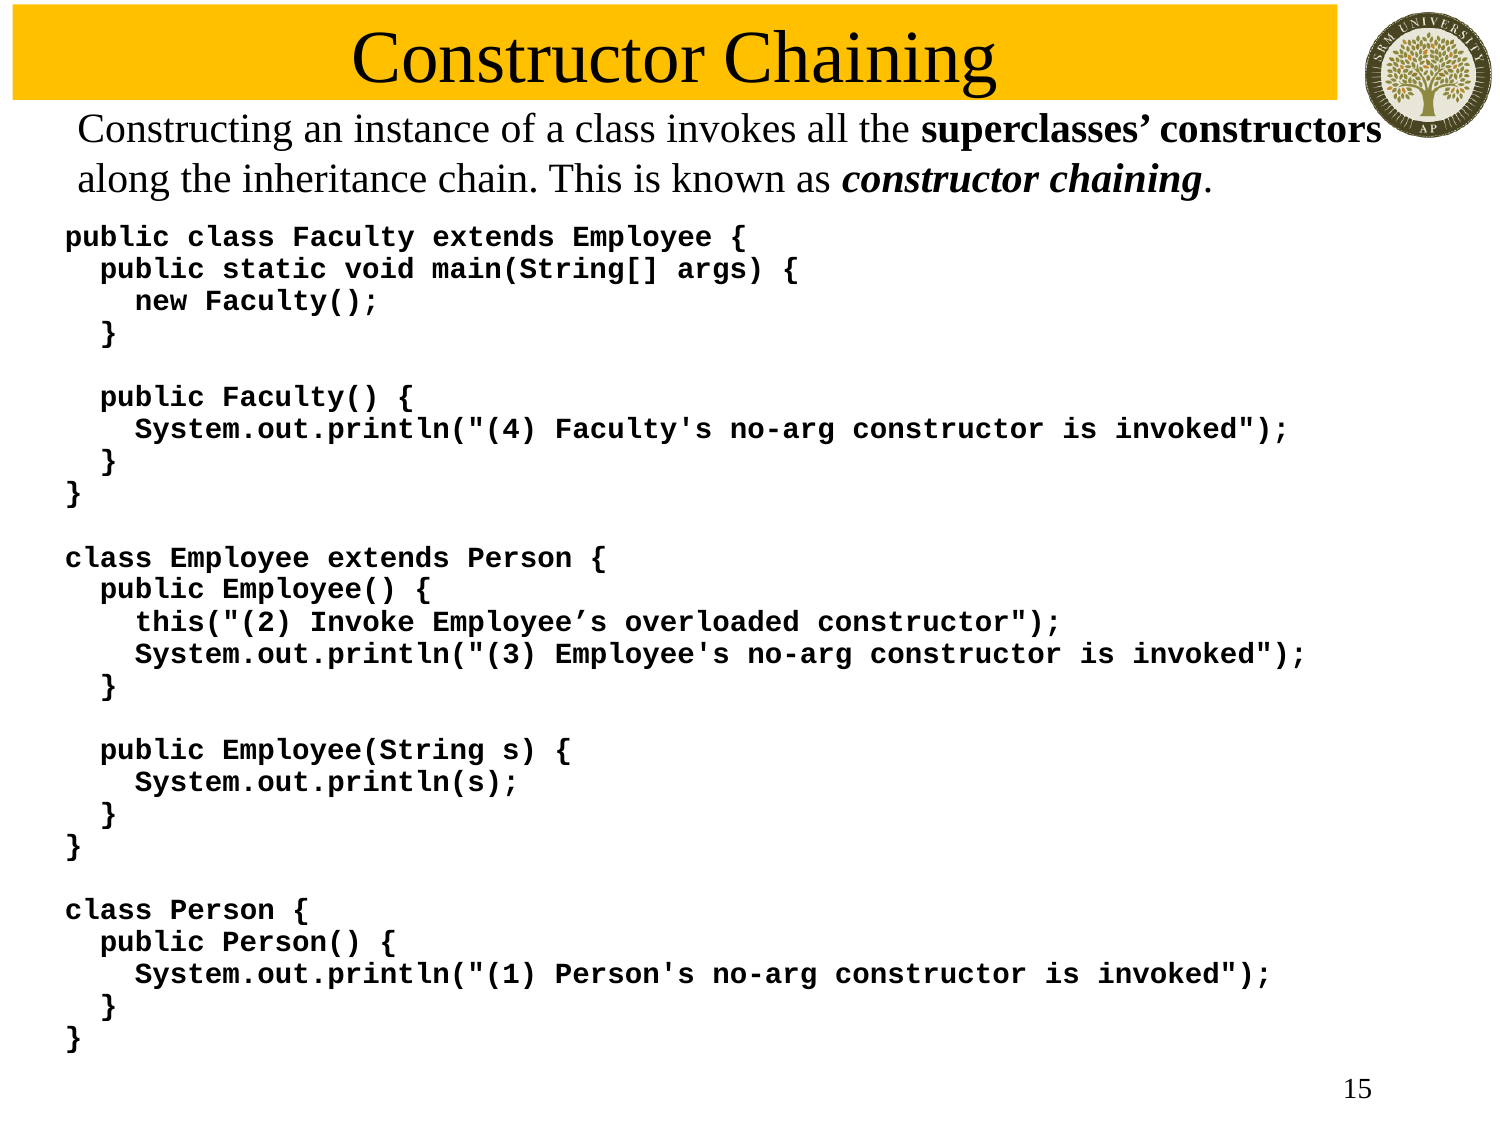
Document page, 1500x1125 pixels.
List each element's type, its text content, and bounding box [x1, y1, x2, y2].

slide_number 15 [1074, 1059, 1388, 1125]
text_box Constructing an instance of a class invokes all the superclasses’ constructors along the inheritance chain. This is known as constructor chaining. [62, 93, 1463, 208]
title Constructor Chaining [12, 4, 1338, 100]
text_box public class Faculty extends Employee { public static void main(String[] args) { new Faculty(); } public Faculty() { System.out.println("(4) Faculty's no-arg constructor is invoked"); } } class Employee extends Person { public Employee() { this("(2) Invoke Employee’s overloaded constructor"); System.out.println("(3) Employee's no-arg constructor is invoked"); } public Employee(String s) { System.out.println(s); } } class Person { public Person() { System.out.println("(1) Person's no-arg constructor is invoked"); } } [49, 224, 1475, 1059]
picture [1362, 0, 1499, 140]
